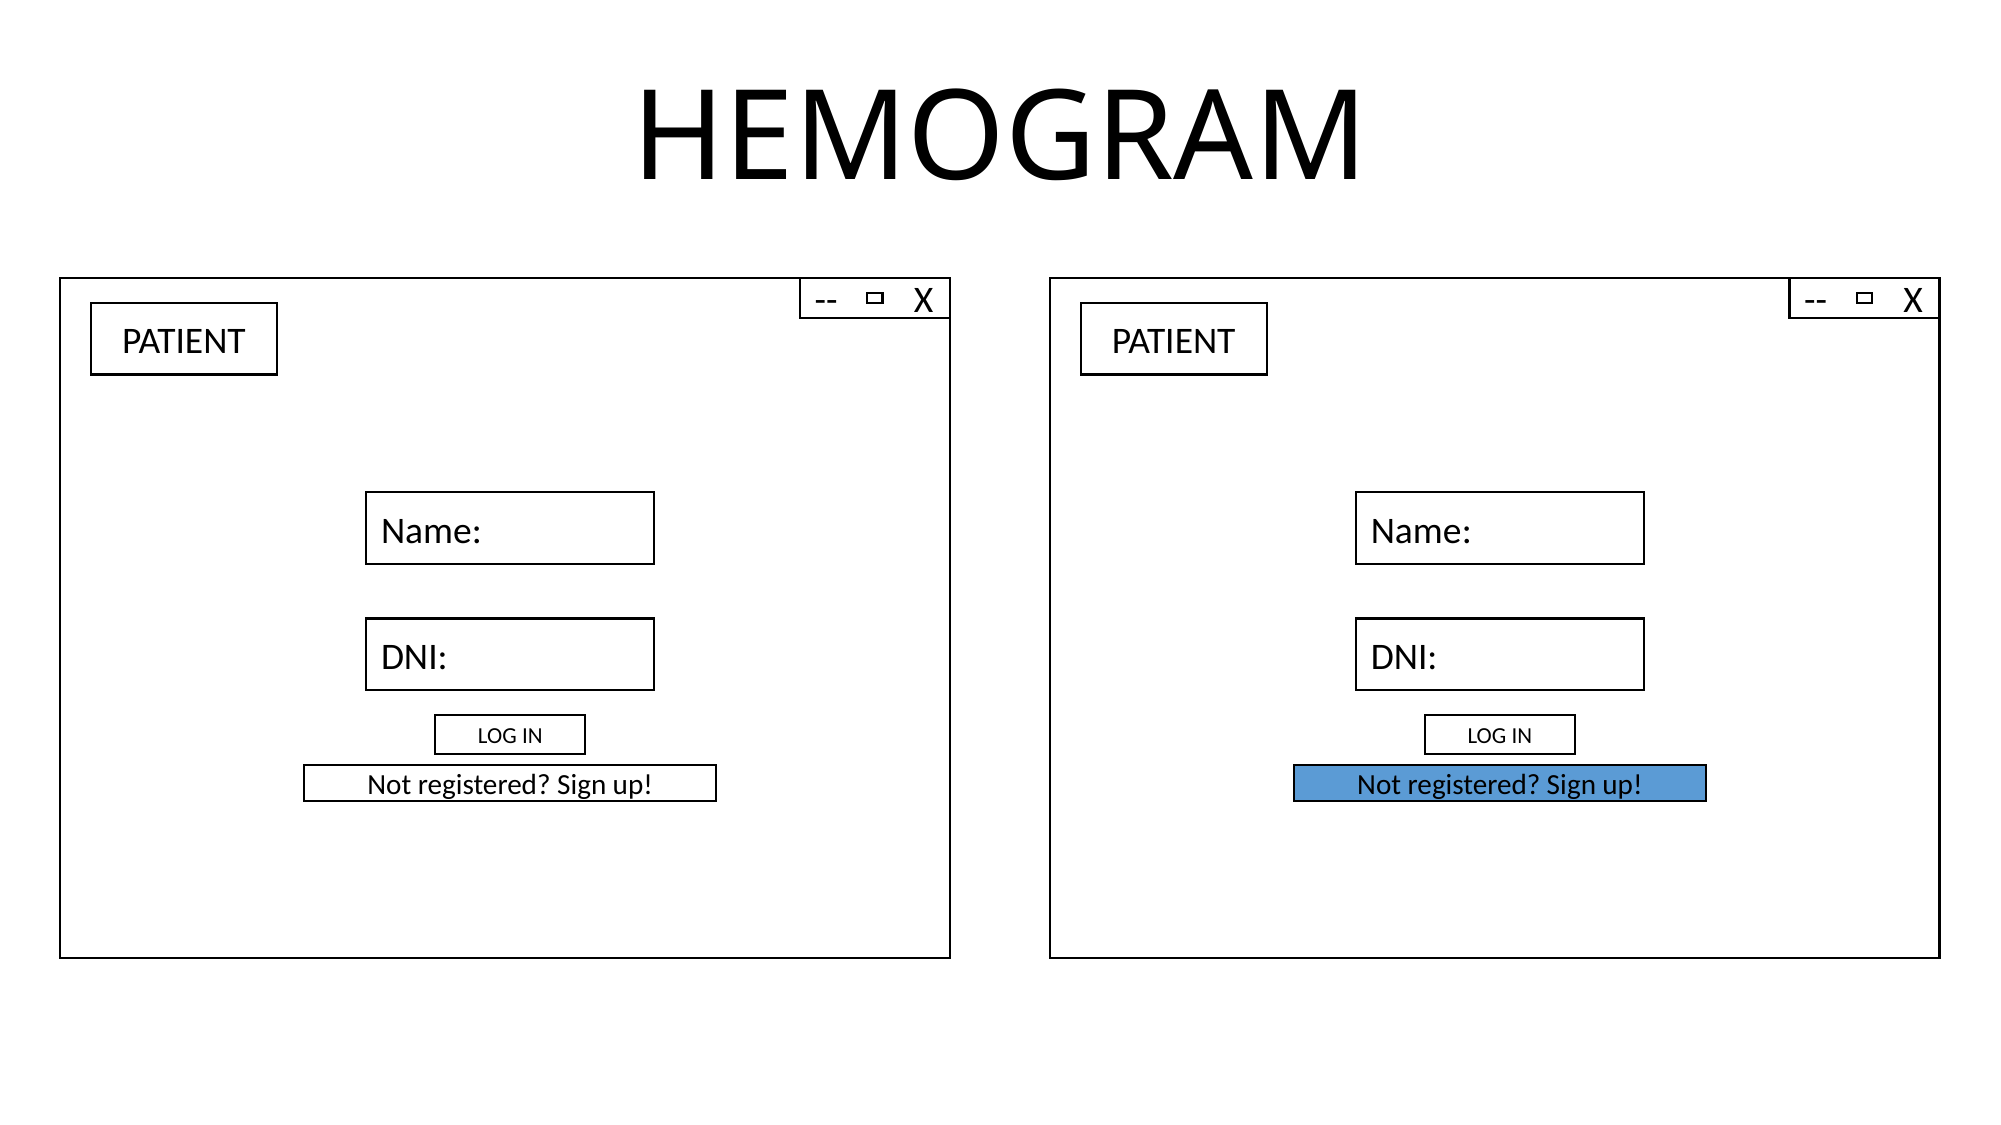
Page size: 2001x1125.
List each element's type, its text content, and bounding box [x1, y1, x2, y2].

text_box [1049, 278, 1940, 959]
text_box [59, 278, 950, 959]
title HEMOGRAM [249, 36, 1750, 215]
